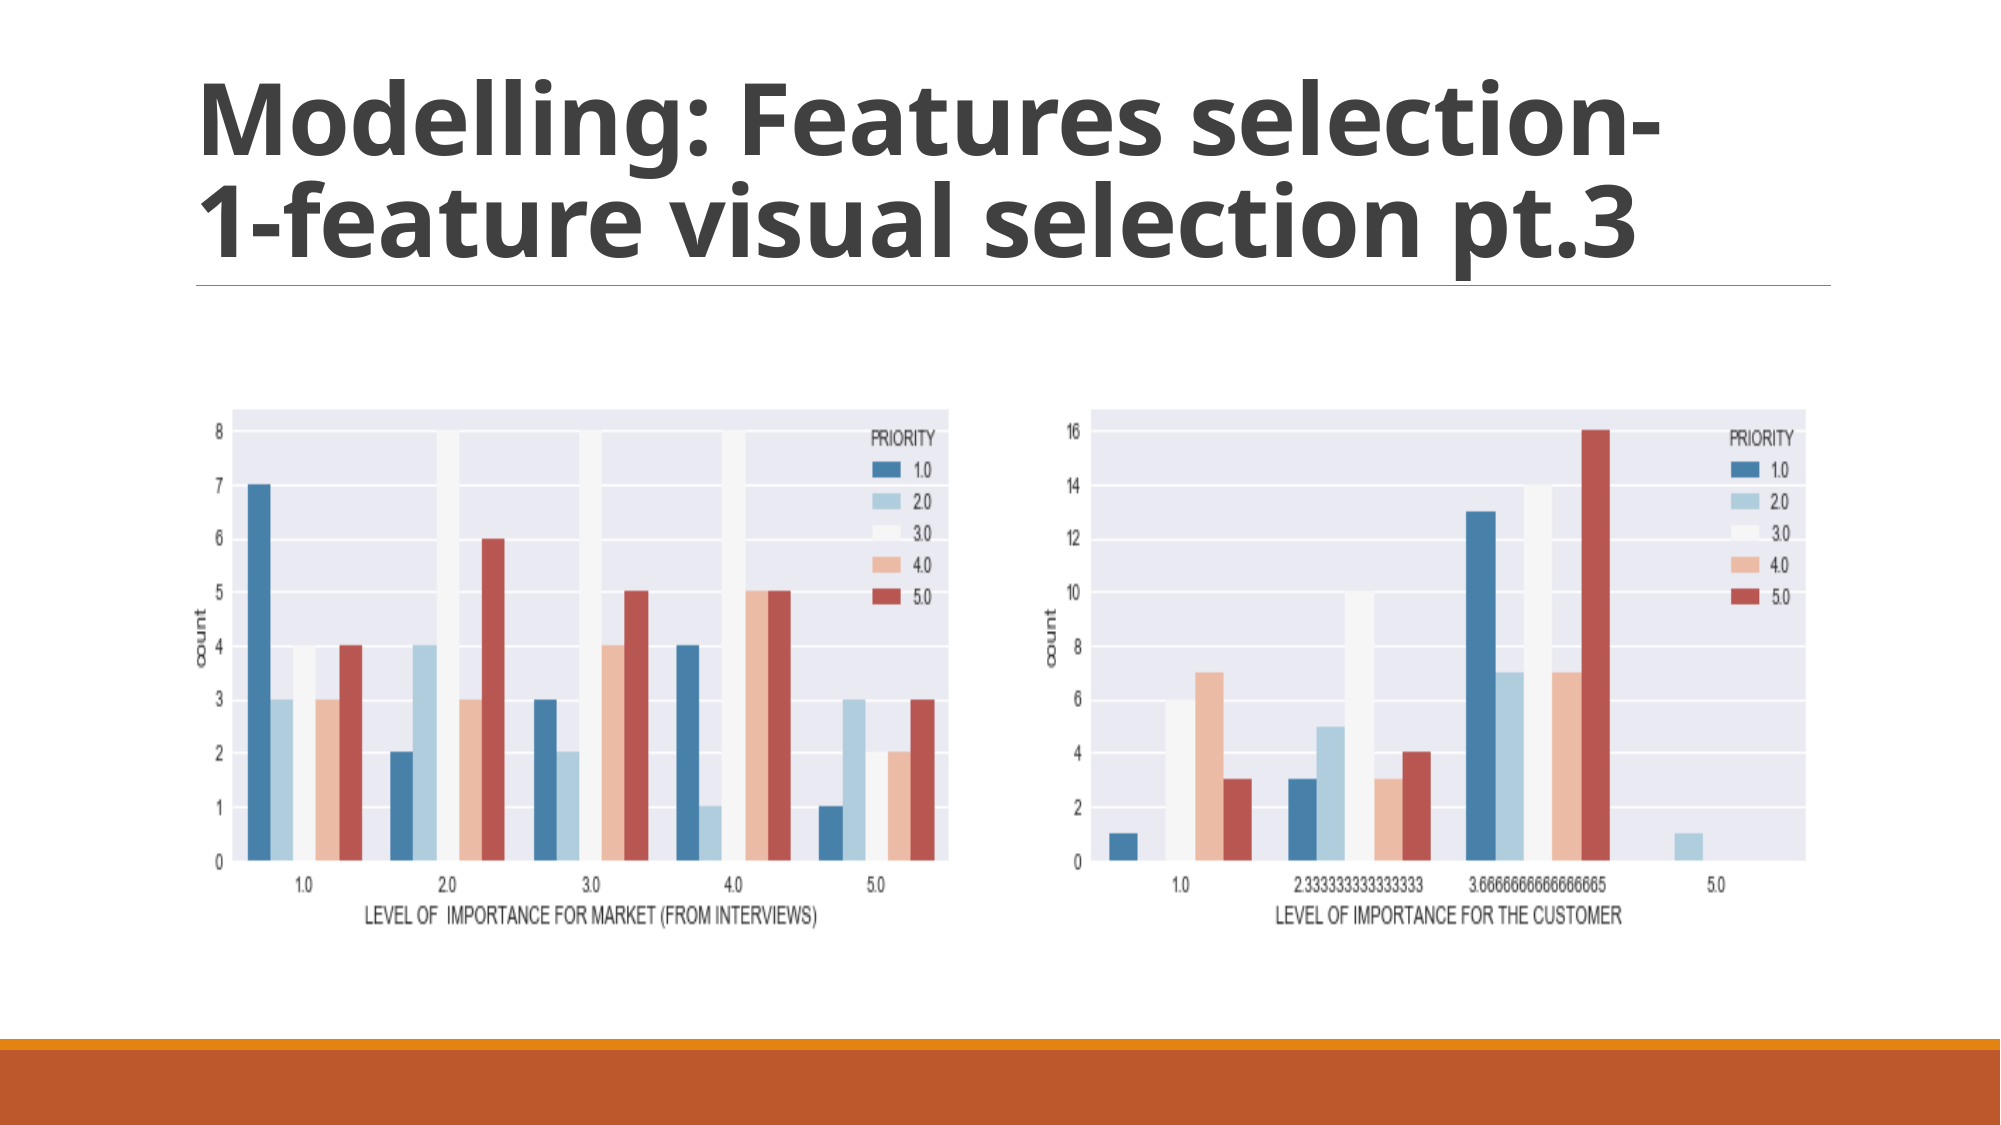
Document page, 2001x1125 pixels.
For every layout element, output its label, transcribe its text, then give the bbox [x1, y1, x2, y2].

title Modelling: Features selection- 1-feature visual selection pt.3 [180, 47, 1830, 285]
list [179, 391, 1831, 946]
